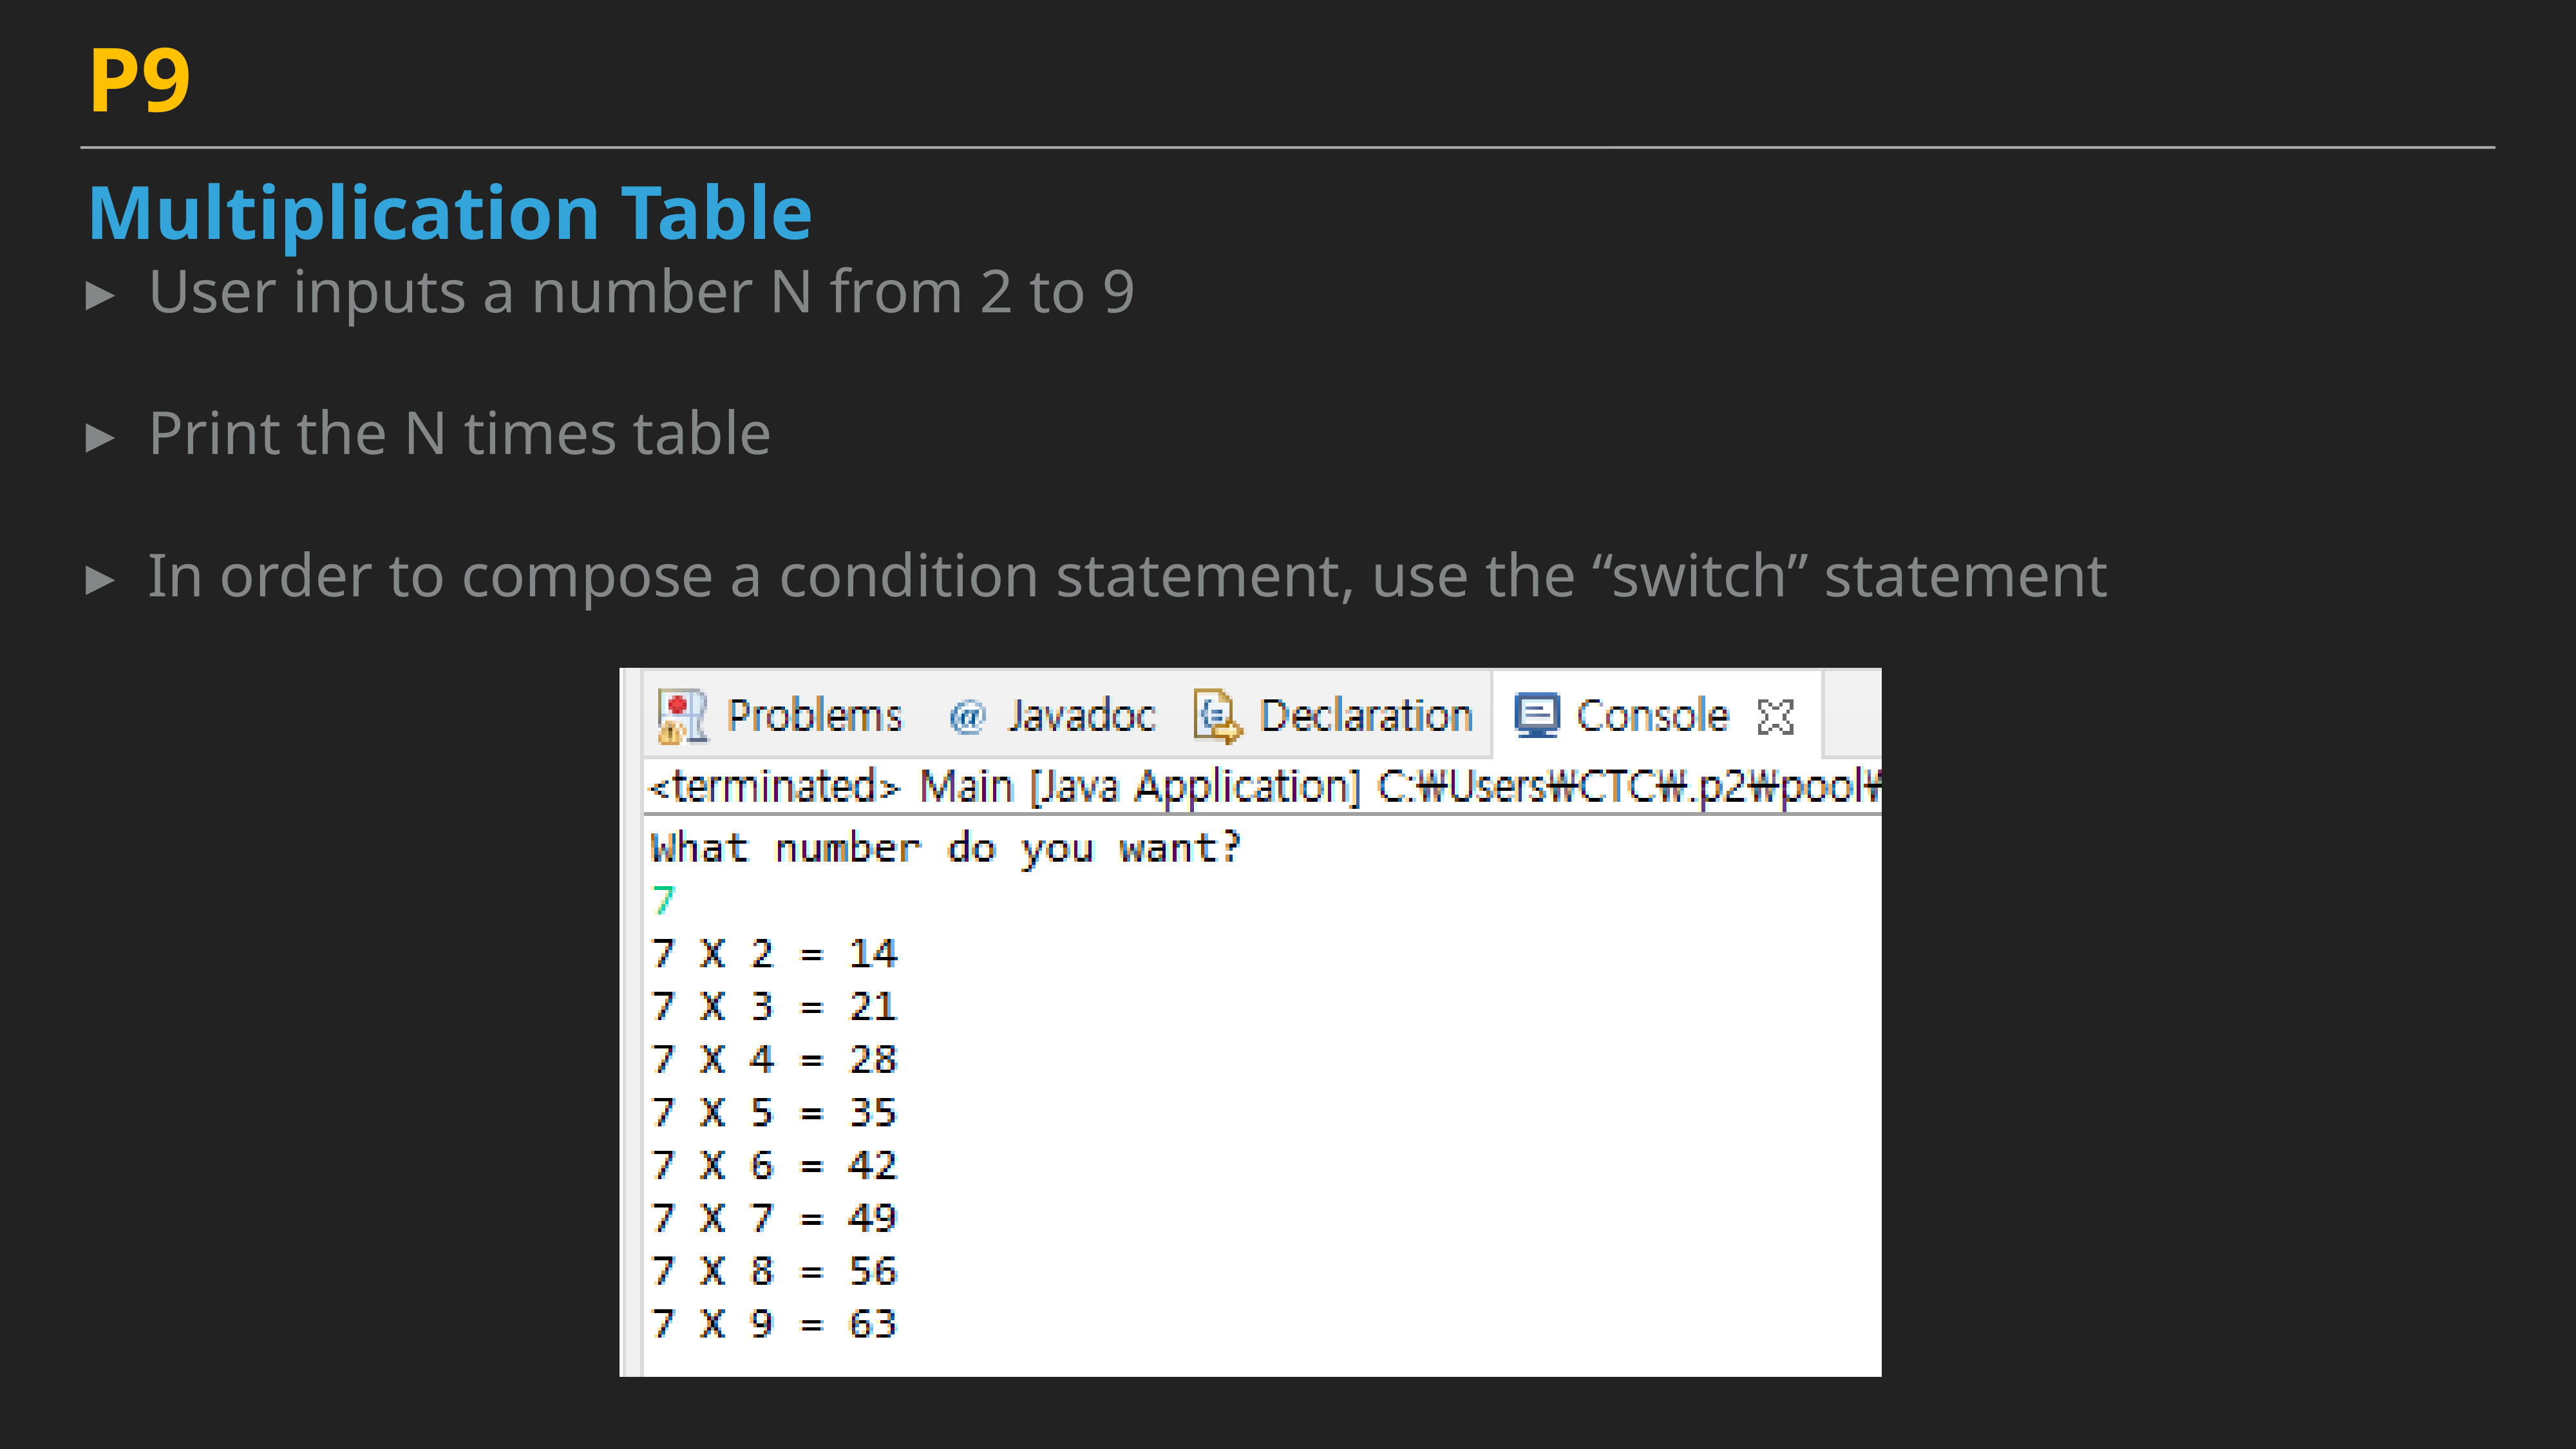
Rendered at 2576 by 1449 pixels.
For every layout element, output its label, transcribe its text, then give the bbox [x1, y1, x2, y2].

picture [620, 668, 1882, 1377]
list P9 [80, 18, 2295, 135]
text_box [80, 176, 2496, 484]
